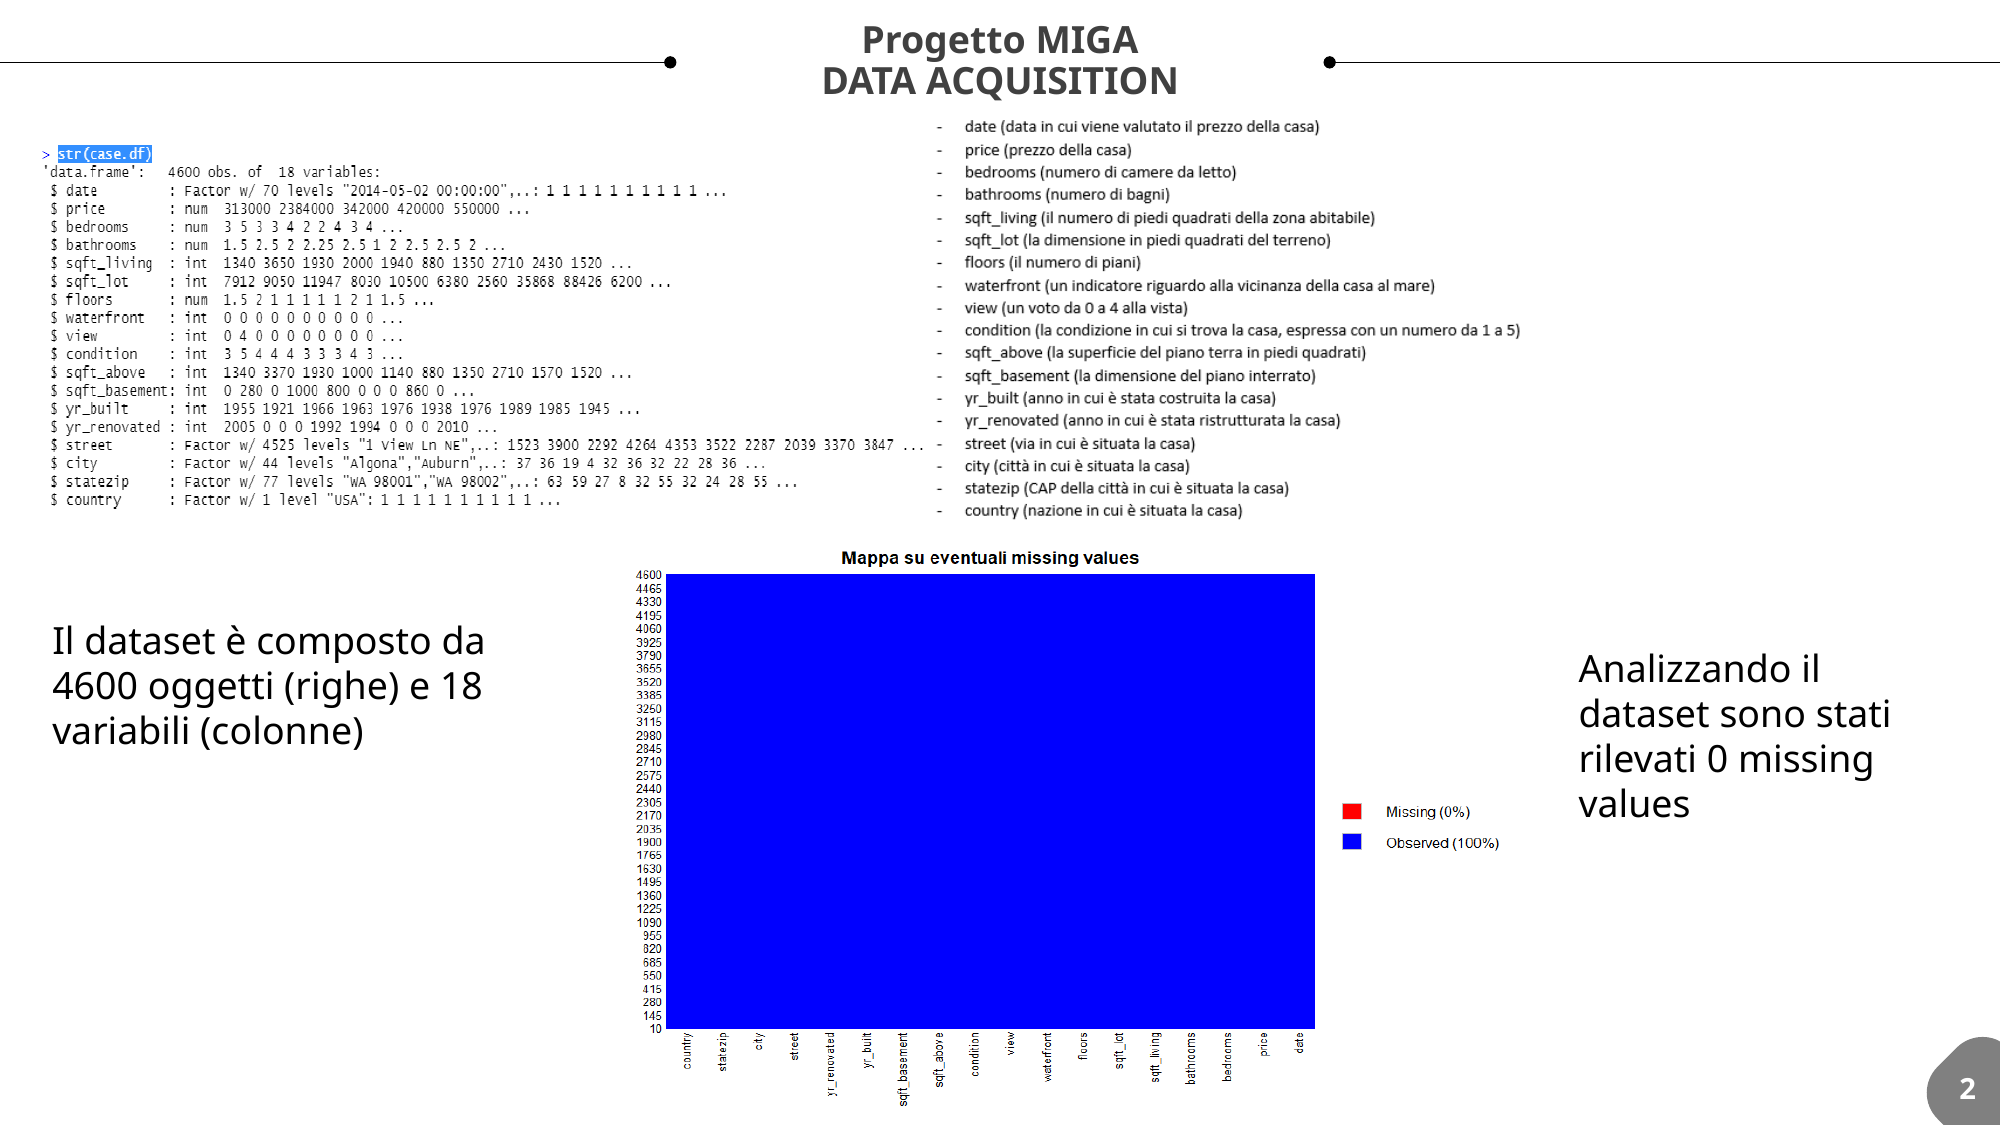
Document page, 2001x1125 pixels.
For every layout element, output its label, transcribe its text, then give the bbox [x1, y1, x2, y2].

text_box Progetto MIGA DATA ACQUISITION [37, 21, 1963, 103]
text_box [1925, 1035, 2000, 1125]
picture [37, 112, 1530, 531]
text_box Analizzando il dataset sono stati rilevati 0 missing values [1564, 637, 1955, 832]
text_box 2 [1944, 1063, 1991, 1113]
text_box Il dataset è composto da 4600 oggetti (righe) e 18 variabili (colonne) [37, 609, 550, 759]
picture [576, 539, 1564, 1113]
